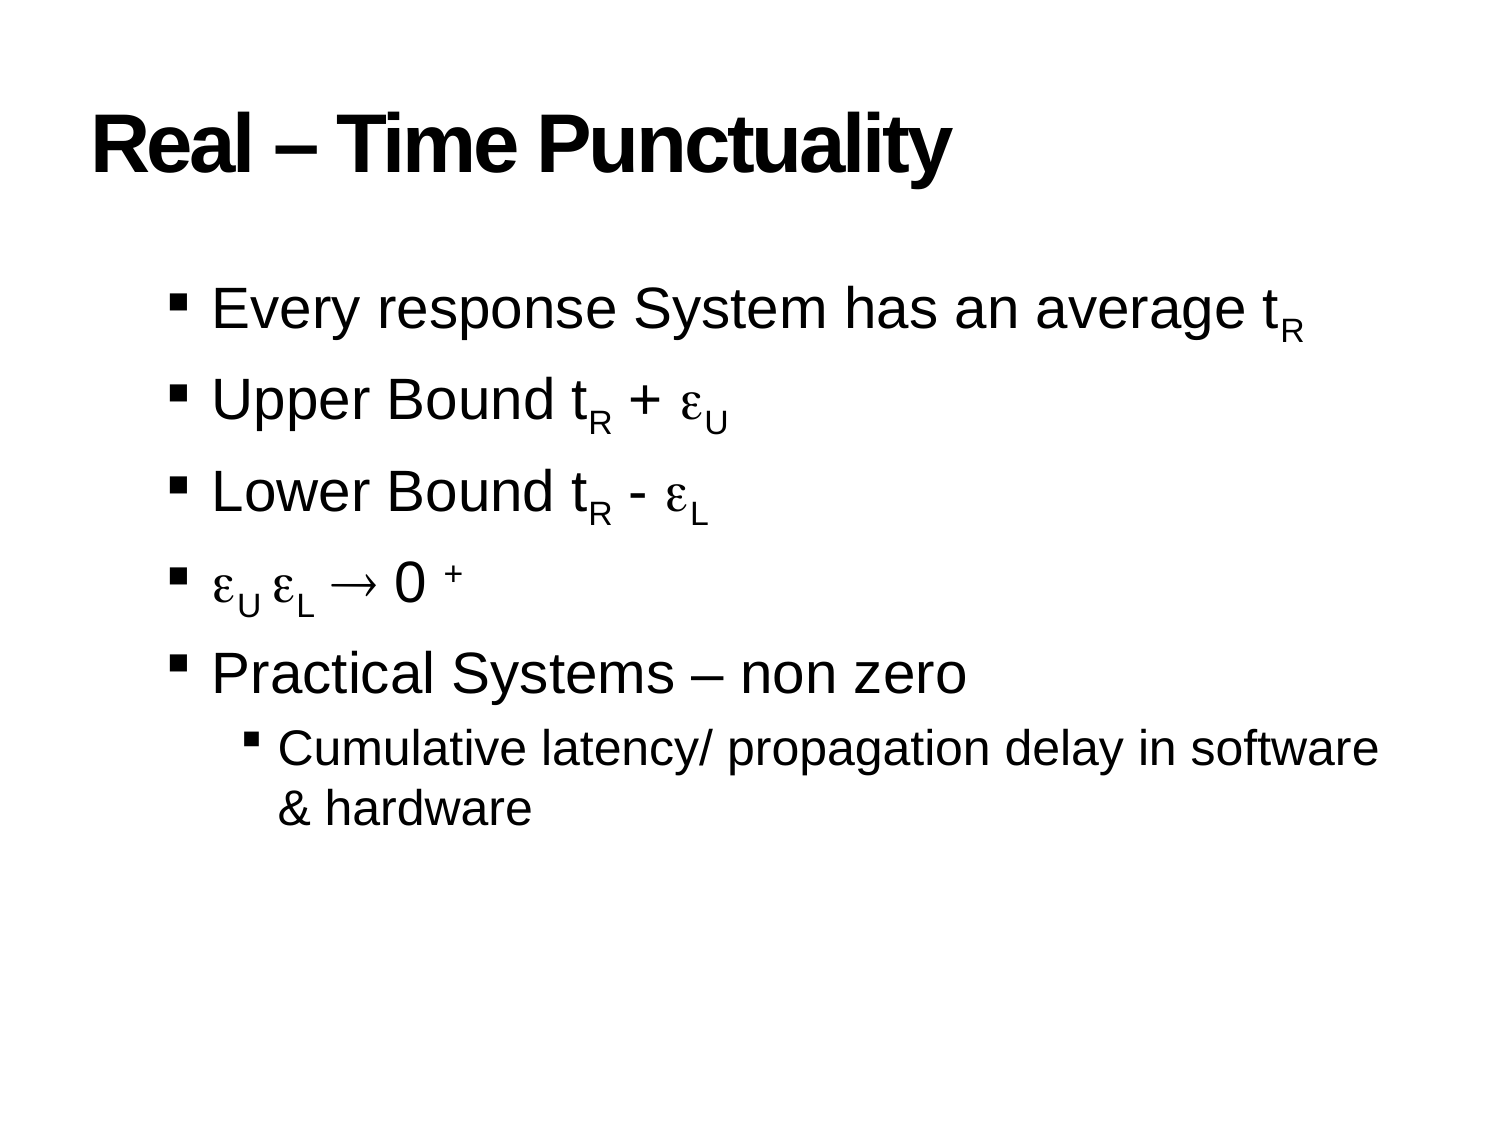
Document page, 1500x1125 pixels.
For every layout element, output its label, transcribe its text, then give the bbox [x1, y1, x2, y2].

title Real – Time Punctuality [75, 45, 1425, 233]
list Every response System has an average tR Upper Bound tR + U Lower Bound tR - L U L  0 + Practical Systems – non zero Cumulative latency/ propagation delay in software & hardware [75, 262, 1425, 1005]
